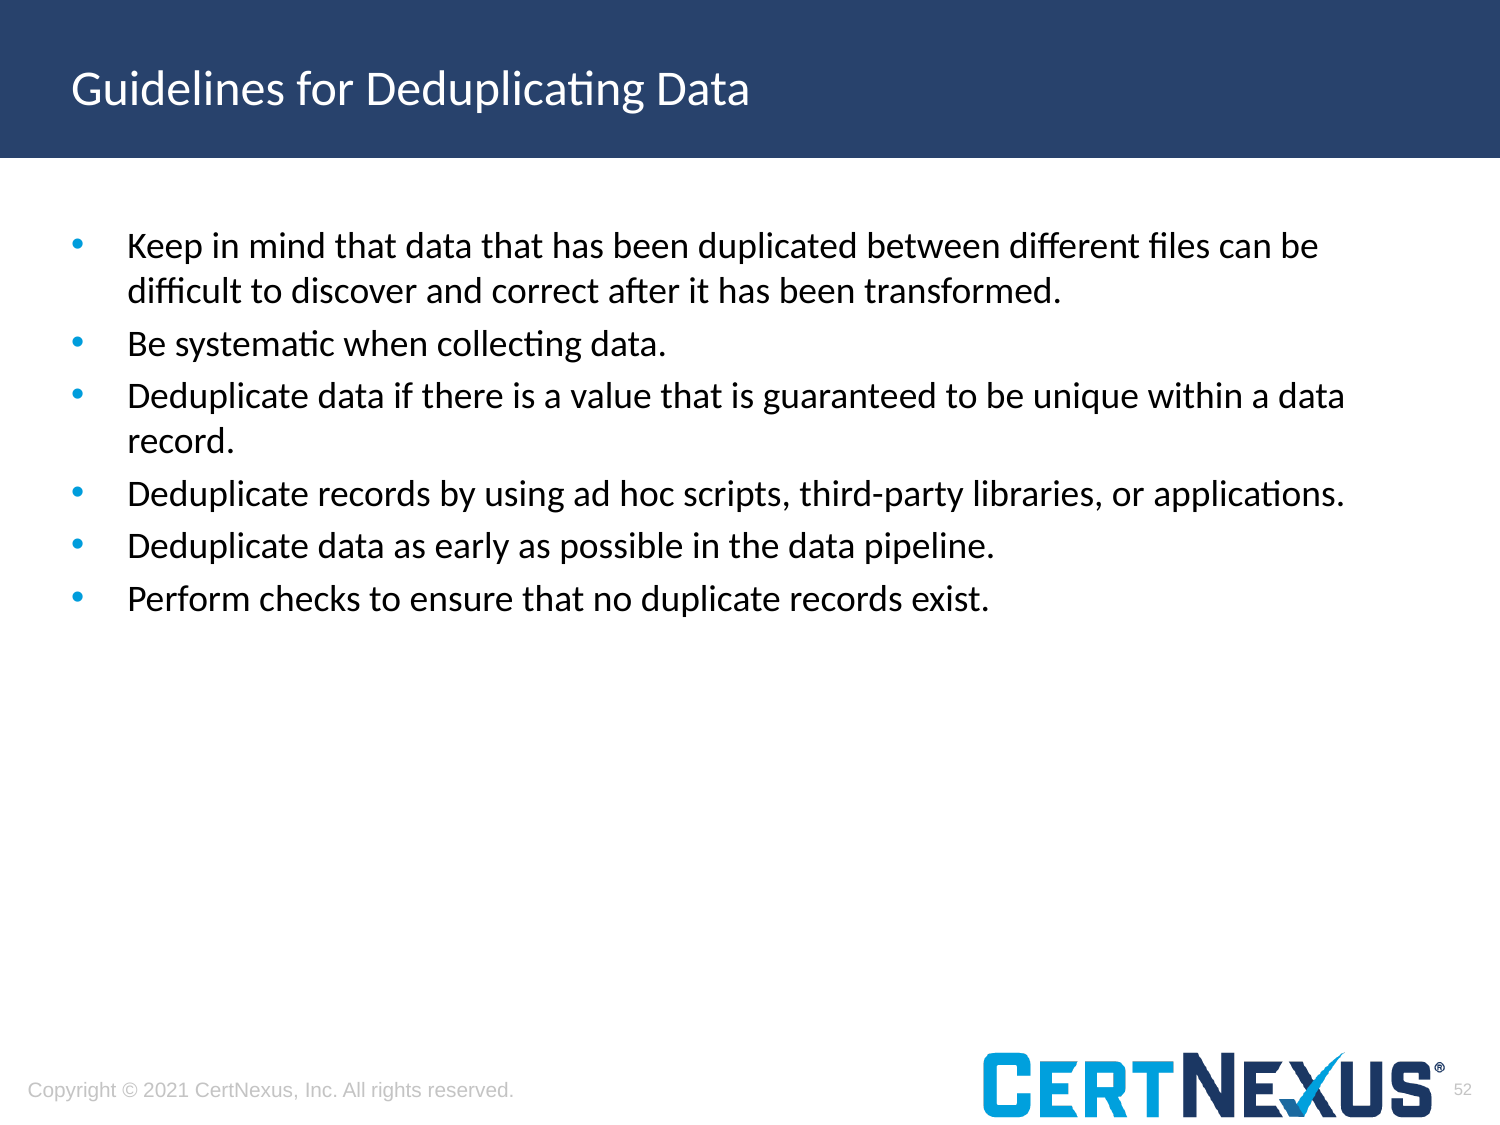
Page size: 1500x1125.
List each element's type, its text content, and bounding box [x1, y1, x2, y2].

slide_number 52 [1137, 1058, 1488, 1119]
picture [967, 1023, 1458, 1125]
list Keep in mind that data that has been duplicated between different files can be difficult to discover and correct after it has been transformed. Be systematic when collecting data. Deduplicate data if there is a value that is guaranteed to be unique within a data record. Deduplicate records by using ad hoc scripts, third-party libraries, or applications. Deduplicate data as early as possible in the data pipeline. Perform checks to ensure that no duplicate records exist. [56, 213, 1444, 949]
title Guidelines for Deduplicating Data [56, 16, 1350, 155]
